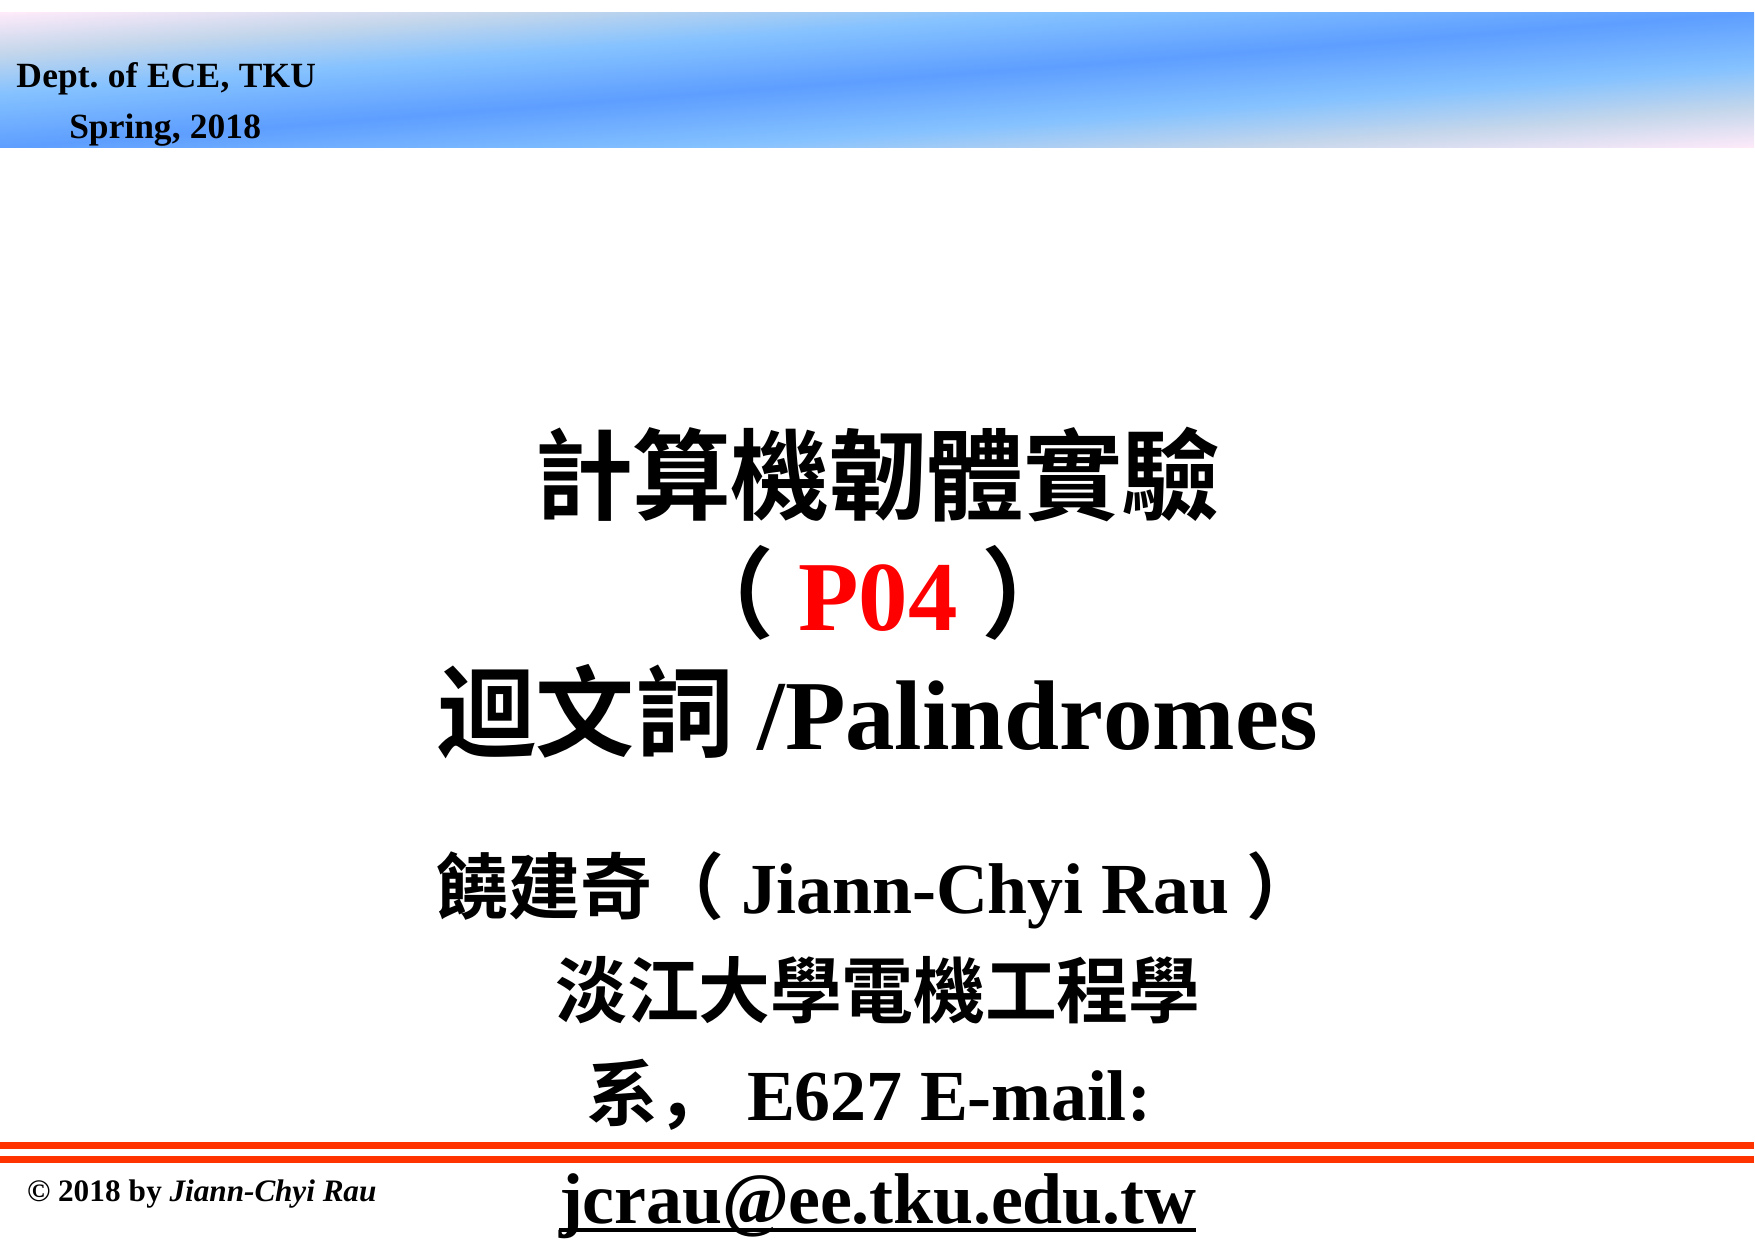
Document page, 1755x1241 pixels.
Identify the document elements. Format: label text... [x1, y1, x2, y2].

text_box Dept. of ECE, TKU Spring, 2018 [14, 42, 319, 146]
picture [0, 12, 1755, 148]
text_box 計算機韌體實驗（P04） 迴文詞/Palindromes 饒建奇（Jiann-Chyi Rau） 淡江大學電機工程學系，E627 E-mail: jcrau@ee.tku.edu.tw [350, 413, 1405, 1239]
footer © 2018 by Jiann-Chyi Rau [25, 1170, 382, 1241]
